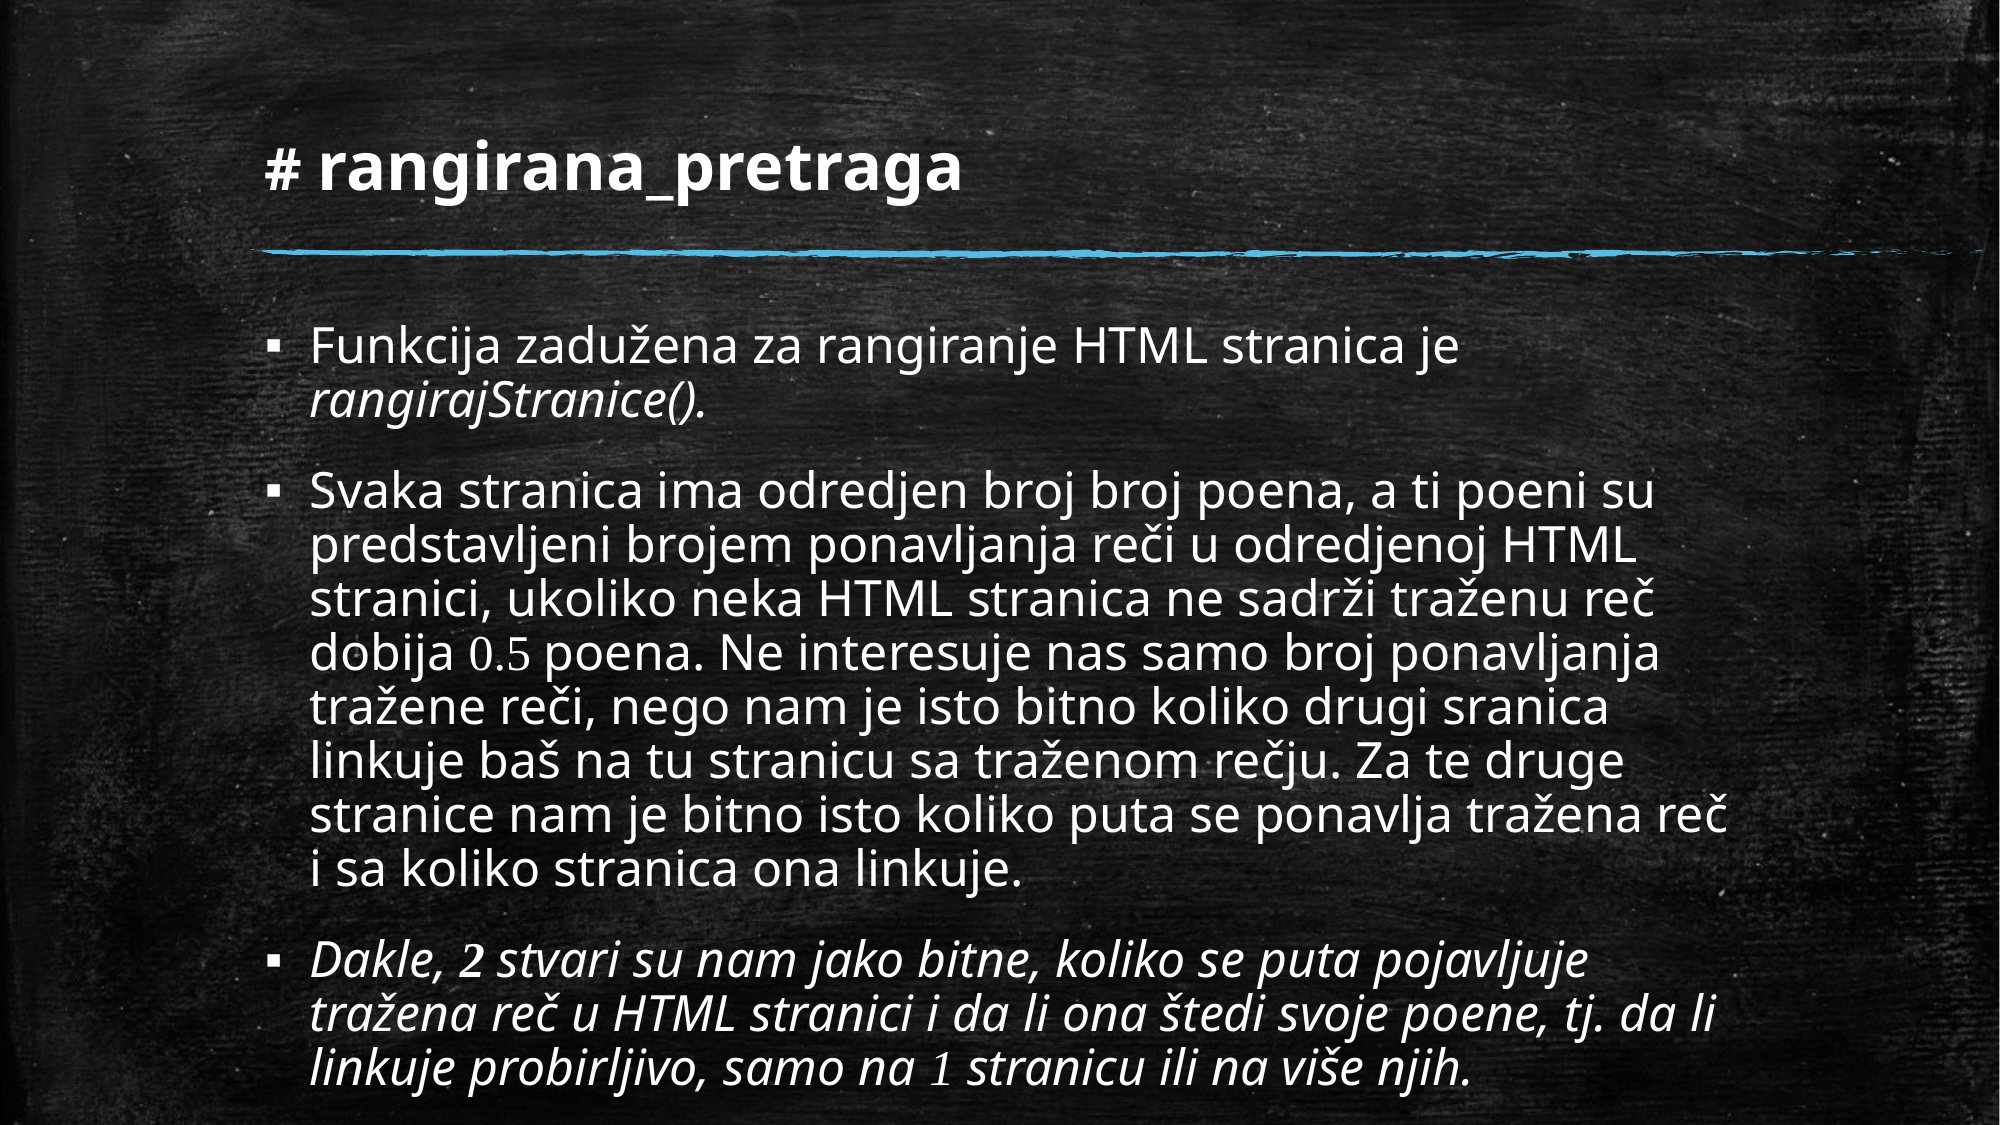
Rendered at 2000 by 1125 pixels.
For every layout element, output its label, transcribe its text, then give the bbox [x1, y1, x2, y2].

title # rangirana_pretraga [249, 45, 1750, 213]
list Funkcija zadužena za rangiranje HTML stranica je rangirajStranice(). Svaka stranica ima odredjen broj broj poena, a ti poeni su predstavljeni brojem ponavljanja reči u odredjenoj HTML stranici, ukoliko neka HTML stranica ne sadrži traženu reč dobija 0.5 poena. Ne interesuje nas samo broj ponavljanja tražene reči, nego nam je isto bitno koliko drugi sranica linkuje baš na tu stranicu sa traženom rečju. Za te druge stranice nam je bitno isto koliko puta se ponavlja tražena reč i sa koliko stranica ona linkuje. Dakle, 2 stvari su nam jako bitne, koliko se puta pojavljuje tražena reč u HTML stranici i da li ona štedi svoje poene, tj. da li linkuje probirljivo, samo na 1 stranicu ili na više njih. [249, 312, 1750, 1013]
